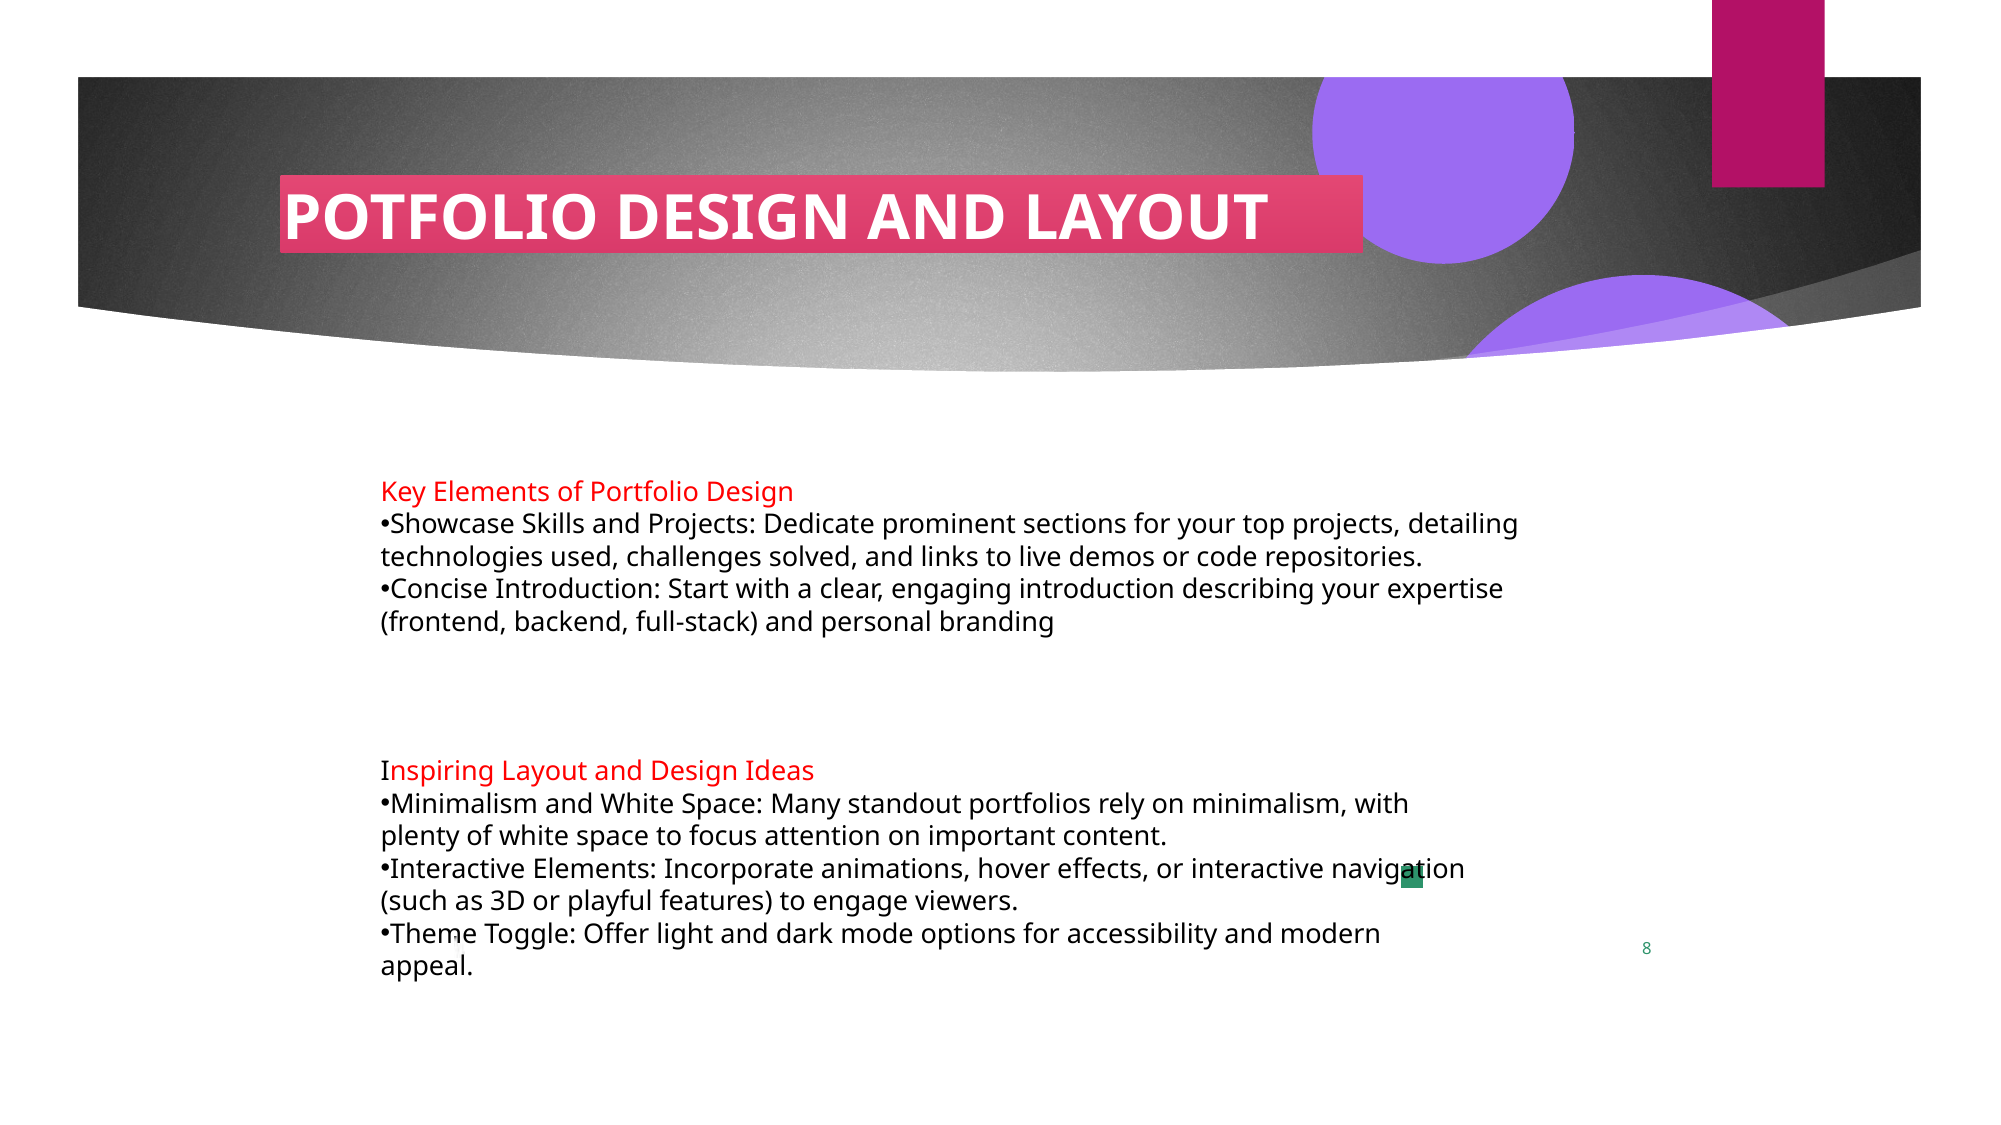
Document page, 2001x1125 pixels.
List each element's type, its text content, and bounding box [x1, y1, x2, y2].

picture [79, 78, 1920, 371]
text_box POTFOLIO DESIGN AND LAYOUT [280, 175, 1363, 253]
text_box 8 [1637, 936, 1666, 958]
text_box Inspiring Layout and Design Ideas Minimalism and White Space: Many standout portfolios rely on minimalism, with plenty of white space to focus attention on important content. Interactive Elements: Incorporate animations, hover effects, or interactive navigation (such as 3D or playful features) to engage viewers. Theme Toggle: Offer light and dark mode options for accessibility and modern appeal. [365, 746, 1488, 989]
text_box Key Elements of Portfolio Design Showcase Skills and Projects: Dedicate prominent sections for your top projects, detailing technologies used, challenges solved, and links to live demos or code repositories. Concise Introduction: Start with a clear, engaging introduction describing your expertise (frontend, backend, full-stack) and personal branding [365, 466, 1551, 644]
picture [454, 936, 465, 958]
